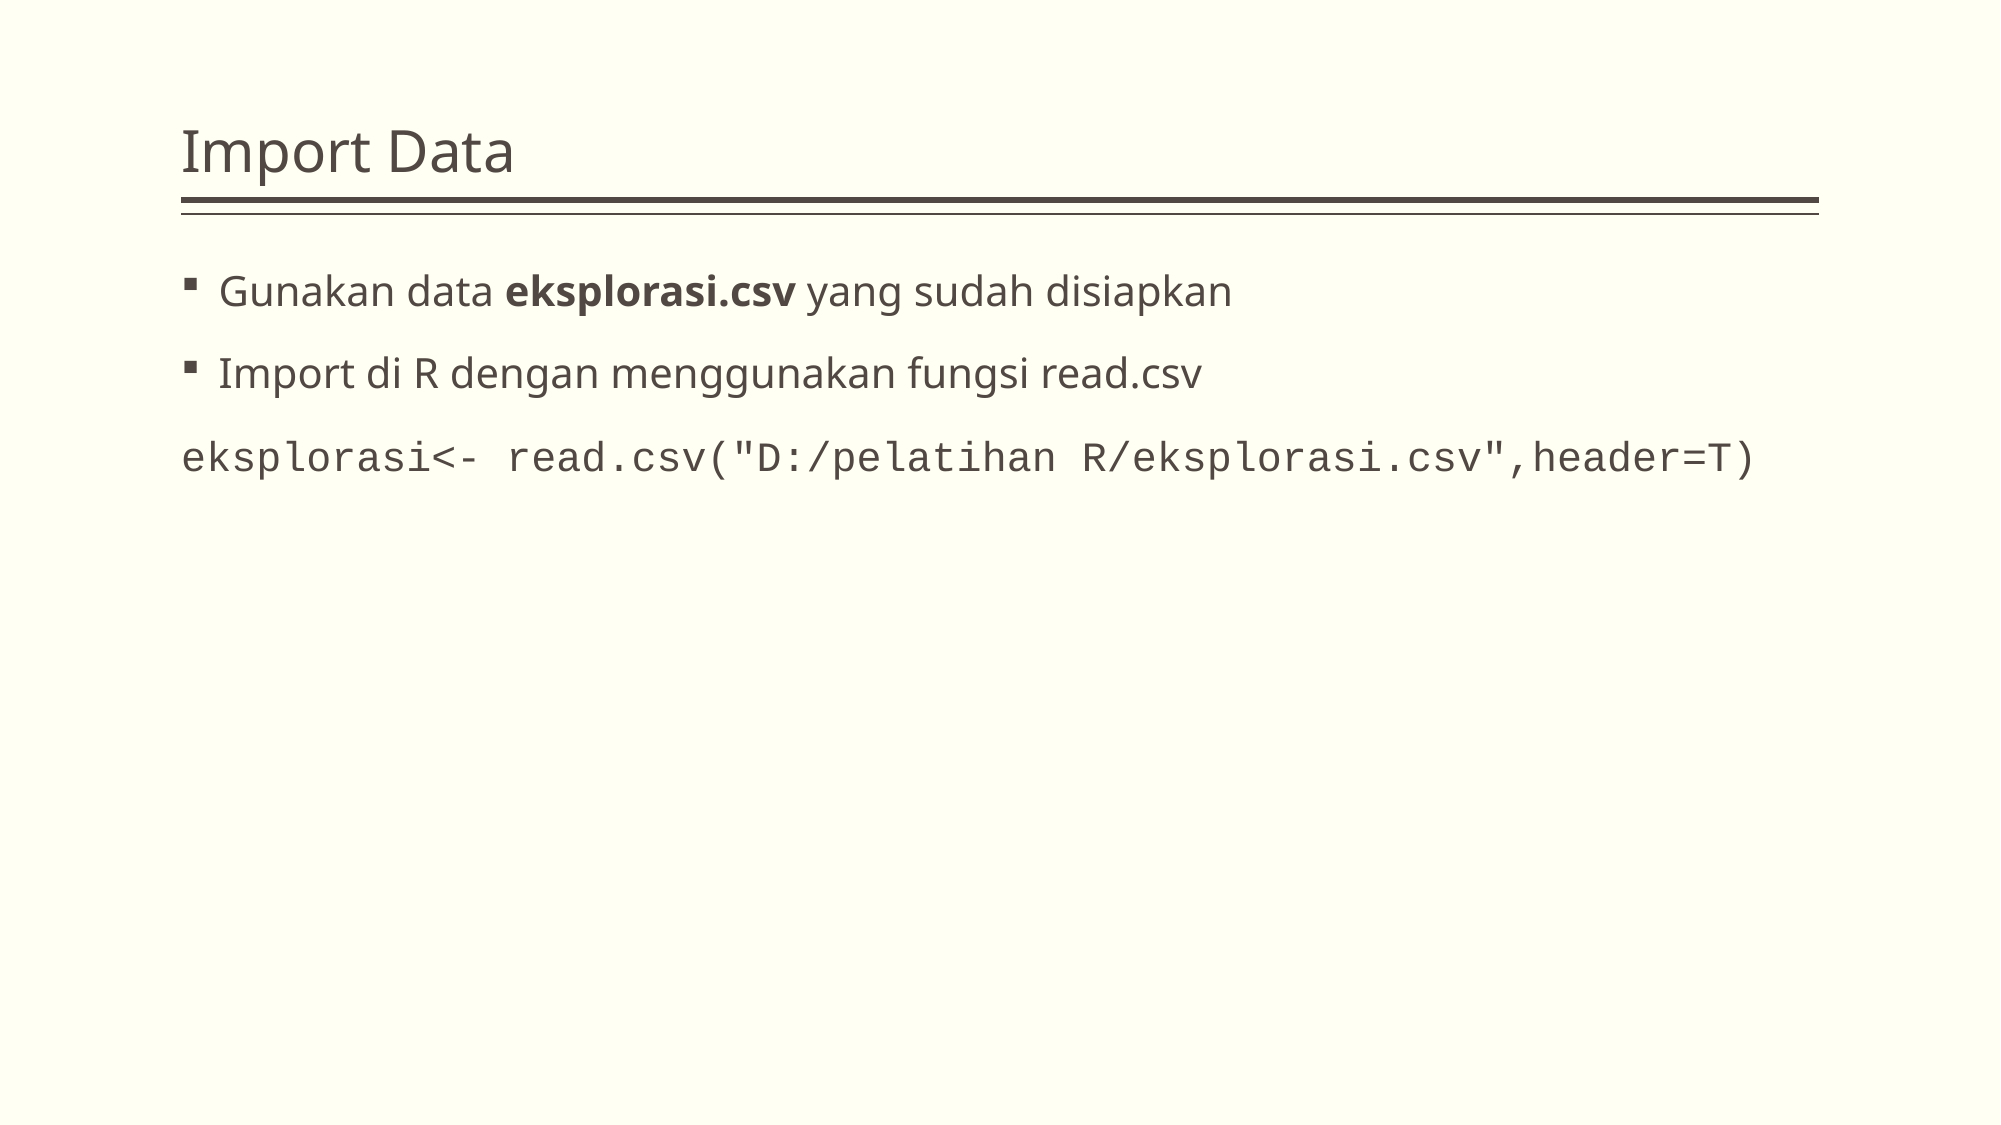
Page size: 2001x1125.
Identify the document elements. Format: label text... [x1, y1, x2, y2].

list Gunakan data eksplorasi.csv yang sudah disiapkan Import di R dengan menggunakan fungsi read.csv eksplorasi<- read.csv("D:/pelatihan R/eksplorasi.csv",header=T) [181, 262, 1936, 1013]
title Import Data [181, 12, 1819, 193]
